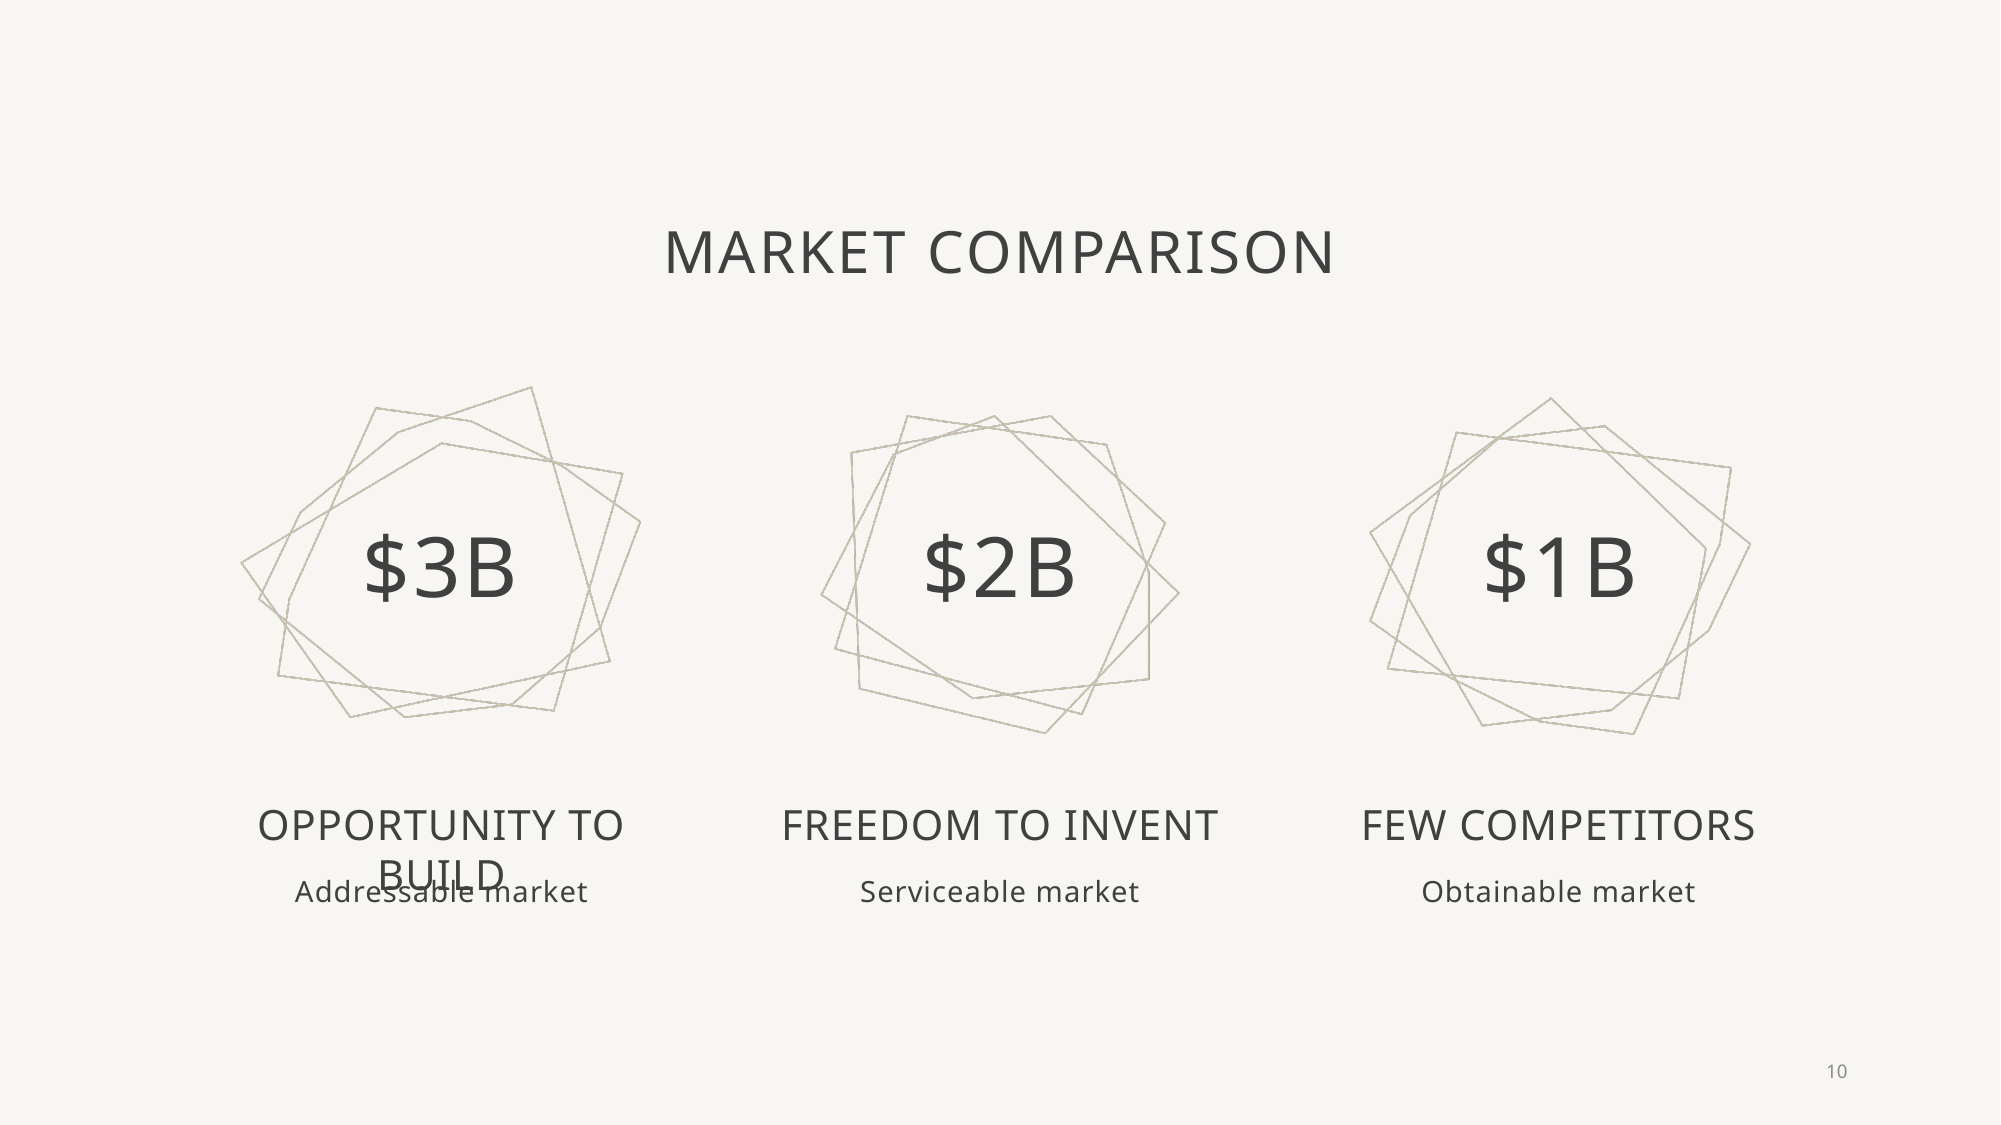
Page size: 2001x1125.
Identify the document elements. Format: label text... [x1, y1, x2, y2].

list Freedom to invent [742, 791, 1258, 866]
picture [240, 386, 641, 718]
list $3B [338, 502, 543, 638]
list Addressable market [185, 866, 698, 943]
list Serviceable market [742, 866, 1258, 943]
list Obtainable market [1302, 866, 1815, 943]
picture [820, 415, 1180, 734]
list Opportunity to build [185, 791, 698, 866]
list Few competitors [1302, 791, 1815, 866]
picture [1369, 397, 1751, 735]
list $1B [1457, 502, 1662, 638]
slide_number 10 [1412, 1042, 1863, 1103]
list $2B [898, 502, 1102, 638]
title Market comparison [309, 146, 1691, 364]
